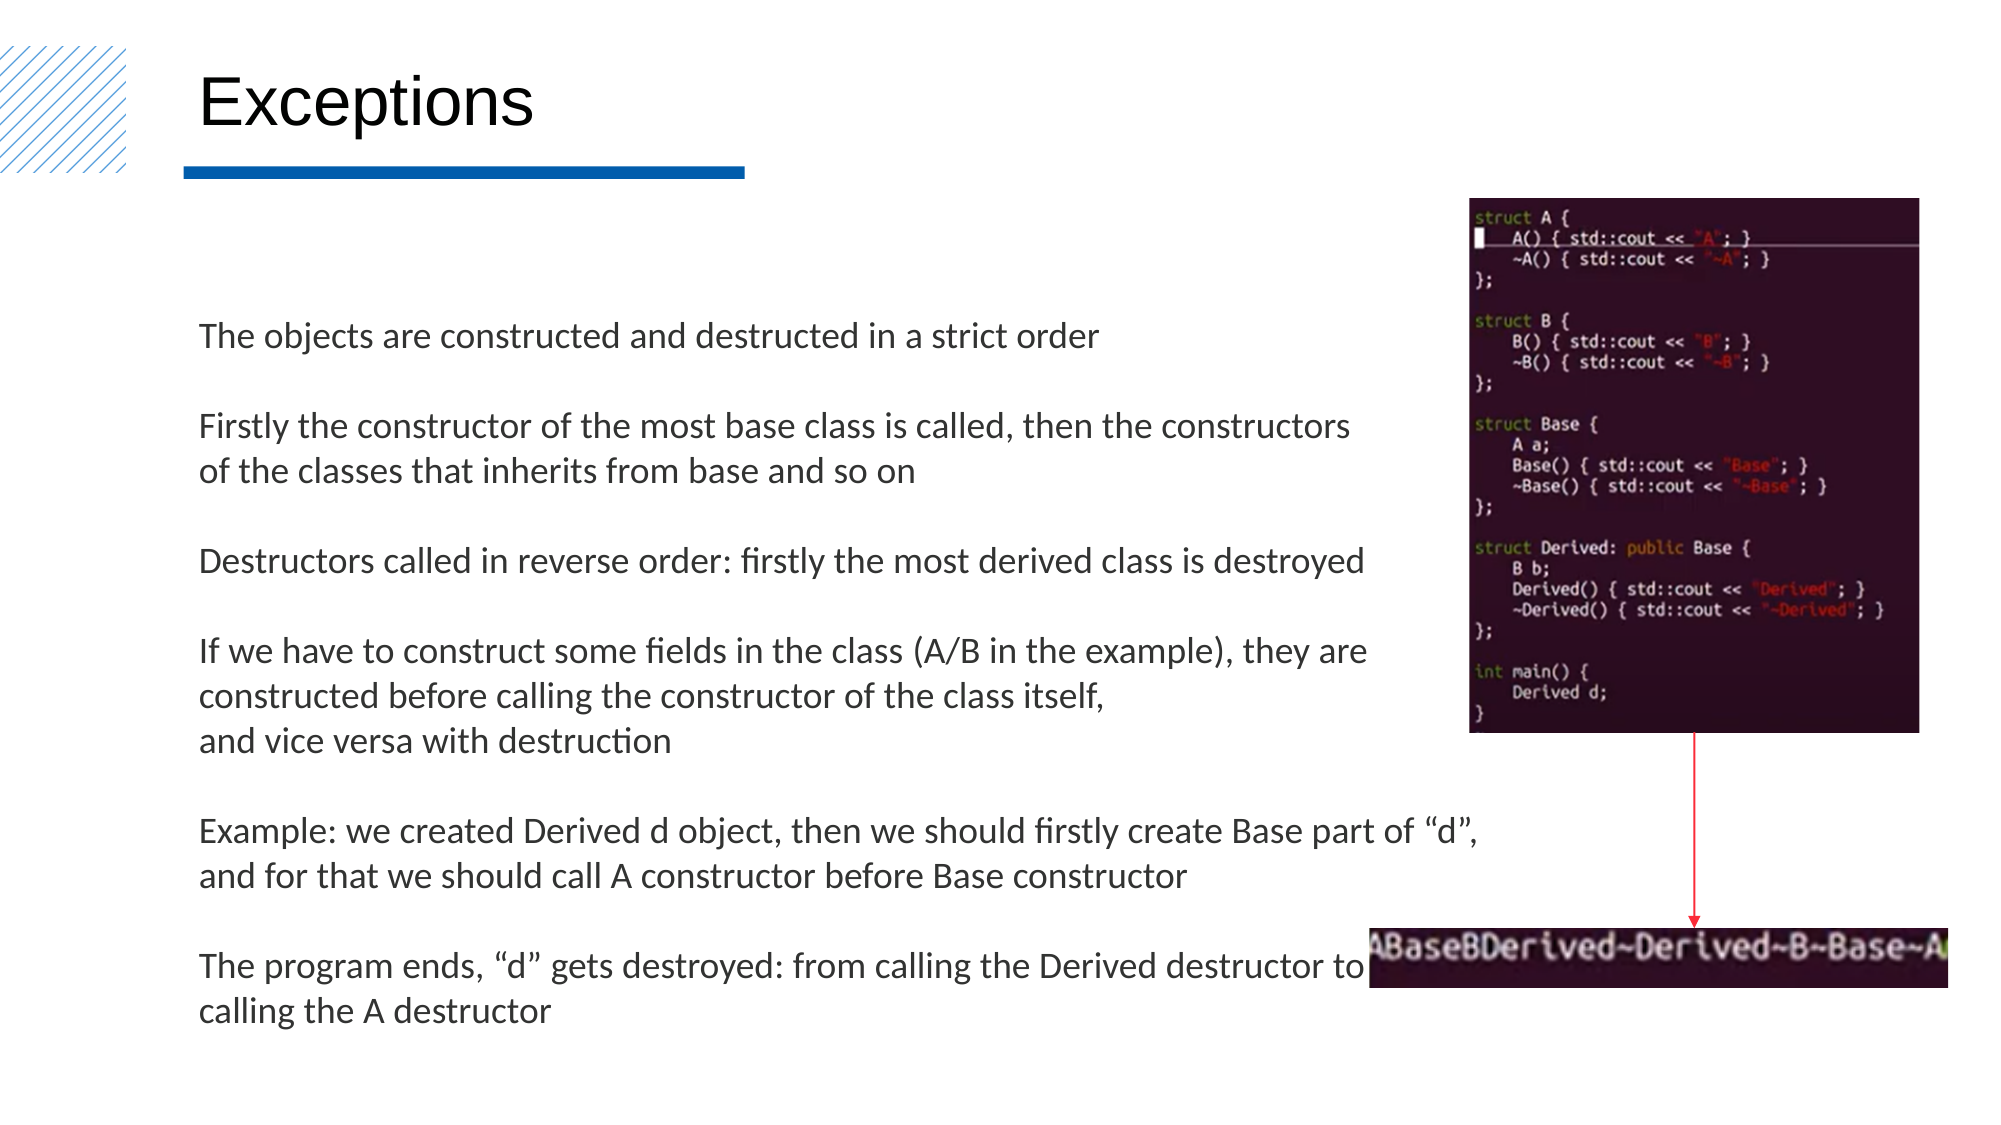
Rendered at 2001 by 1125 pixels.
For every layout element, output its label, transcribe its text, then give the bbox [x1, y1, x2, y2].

picture [0, 46, 126, 173]
text_box The objects are constructed and destructed in a strict order Firstly the constructor of the most base class is called, then the constructors of the classes that inherits from base and so on Destructors called in reverse order: firstly the most derived class is destroyed If we have to construct some fields in the class (A/B in the example), they are constructed before calling the constructor of the class itself, and vice versa with destruction Example: we created Derived d object, then we should firstly create Base part of “d”, and for that we should call A constructor before Base constructor The program ends, “d” gets destroyed: from calling the Derived destructor to calling the A destructor [191, 303, 1488, 1039]
list Exceptions [183, 58, 1780, 149]
picture [1469, 198, 1920, 733]
picture [1369, 928, 1949, 988]
